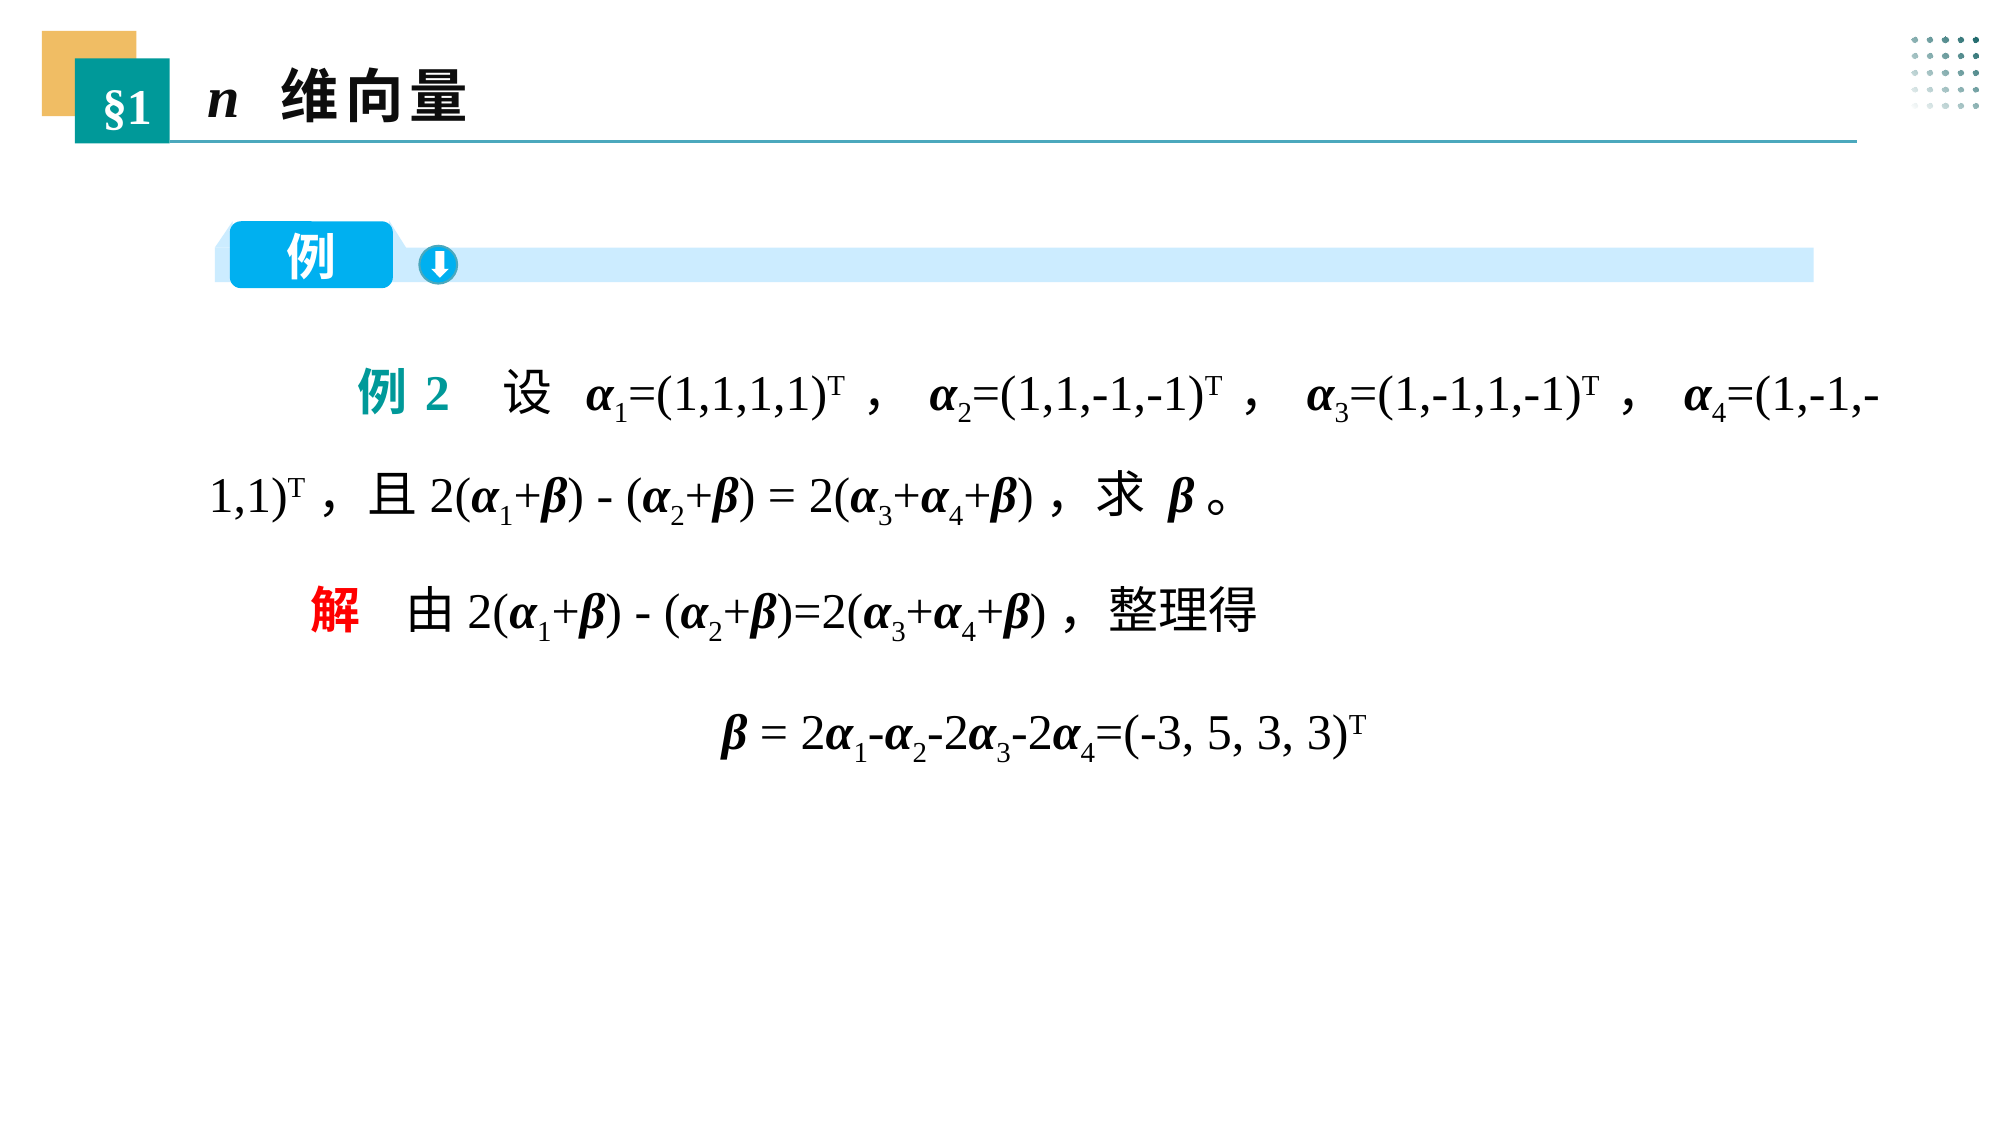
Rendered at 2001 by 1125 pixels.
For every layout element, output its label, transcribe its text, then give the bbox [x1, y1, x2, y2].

text_box β = 2α1-α2-2α3-2α4=(-3, 5, 3, 3)T [193, 658, 1895, 776]
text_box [214, 219, 1814, 292]
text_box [79, 51, 856, 143]
text_box 例2 设 α1=(1,1,1,1)T，α2=(1,1,-1,-1)T，α3=(1,-1,1,-1)T，α4=(1,-1,-1,1)T，且2(α1+β) - (α2+β) = 2(α3+α4+β)，求 β。 [193, 318, 1895, 537]
text_box 解 由2(α1+β) - (α2+β)=2(α3+α4+β)，整理得 [193, 537, 1895, 655]
